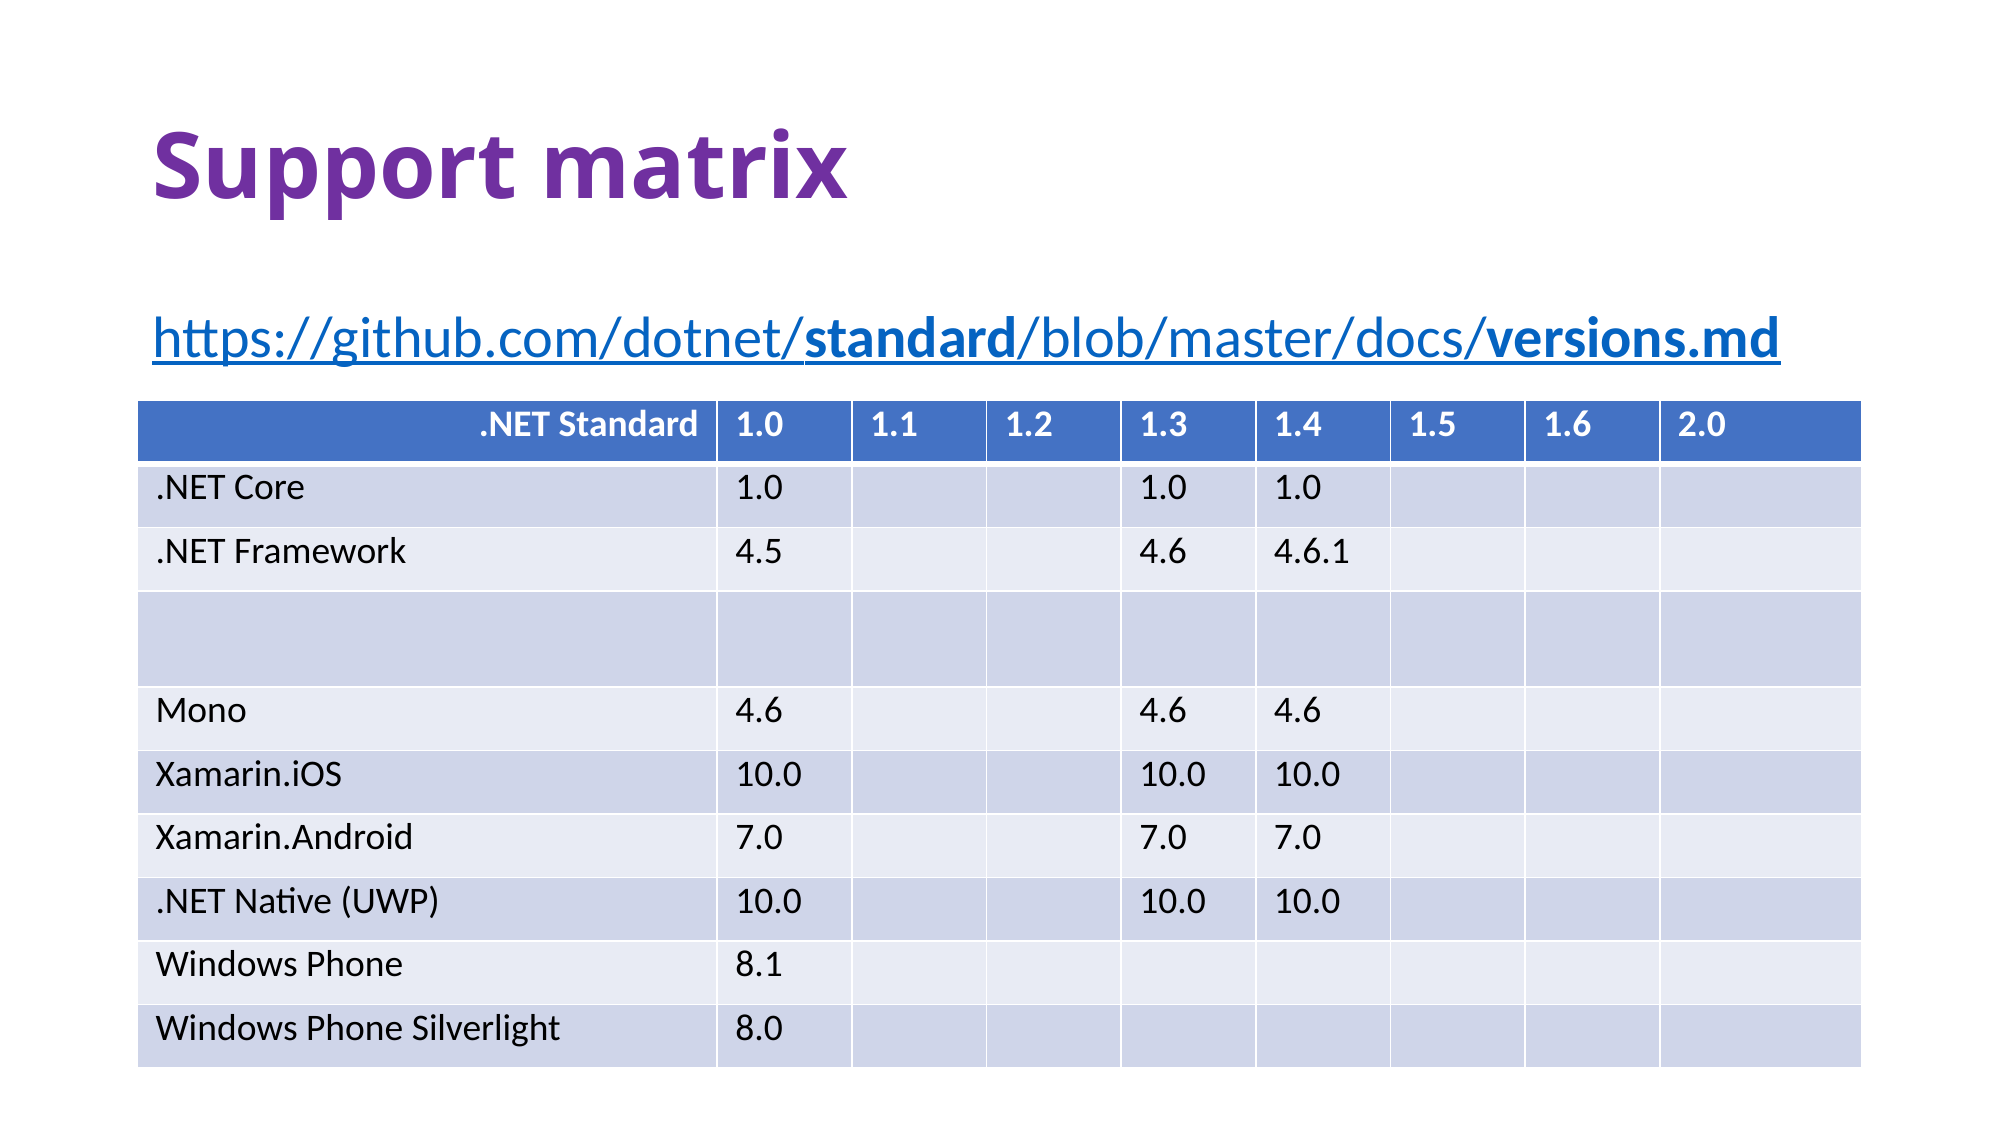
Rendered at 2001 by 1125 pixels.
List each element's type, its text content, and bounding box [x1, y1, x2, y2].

table_cell 4.6 [1257, 688, 1390, 750]
table_cell [1391, 1005, 1524, 1067]
table_cell [1661, 815, 1861, 877]
table_cell 4.6.1 [1257, 528, 1390, 590]
table_cell .NET Framework [138, 528, 716, 590]
table_cell 7.0 [718, 815, 851, 877]
table_cell [1257, 942, 1390, 1004]
table_cell [1122, 592, 1255, 686]
table_cell 8.0 [718, 1005, 851, 1067]
table_cell [1526, 528, 1659, 590]
table_header 1.2 [987, 401, 1120, 461]
table_cell [987, 528, 1120, 590]
table_header 1.3 [1122, 401, 1255, 461]
table_cell [1661, 592, 1861, 686]
table_cell [1391, 751, 1524, 813]
table_cell 7.0 [1257, 815, 1390, 877]
table_cell 4.6 [1122, 688, 1255, 750]
table_cell [138, 592, 716, 686]
table_cell [853, 942, 986, 1004]
table_cell [1661, 878, 1861, 940]
table_cell [1526, 1005, 1659, 1067]
table_cell Mono [138, 688, 716, 750]
table_cell Xamarin.Android [138, 815, 716, 877]
table_cell [1661, 942, 1861, 1004]
table_header 1.1 [853, 401, 986, 461]
table_cell [1526, 751, 1659, 813]
table_cell 4.6 [718, 688, 851, 750]
table_cell [1122, 942, 1255, 1004]
table_cell 10.0 [718, 878, 851, 940]
table_cell [987, 467, 1120, 527]
table_cell 10.0 [1257, 751, 1390, 813]
table_cell [987, 751, 1120, 813]
table_header 1.6 [1526, 401, 1659, 461]
table_cell [1257, 1005, 1390, 1067]
table_cell [1526, 815, 1659, 877]
table_cell [1526, 942, 1659, 1004]
table_cell 10.0 [718, 751, 851, 813]
table_cell [987, 688, 1120, 750]
table_cell [1391, 688, 1524, 750]
table_cell [1122, 1005, 1255, 1067]
table_cell [853, 878, 986, 940]
table_cell [853, 592, 986, 686]
table_cell [1391, 528, 1524, 590]
table_cell [853, 815, 986, 877]
table_cell [853, 751, 986, 813]
table_cell 1.0 [1122, 467, 1255, 527]
table_cell [1391, 815, 1524, 877]
list https://github.com/dotnet/standard/blob/master/docs/versions.md [137, 299, 1863, 379]
table_header 1.4 [1257, 401, 1390, 461]
table_cell [1661, 528, 1861, 590]
table_cell .NET Native (UWP) [138, 878, 716, 940]
table_cell [1661, 751, 1861, 813]
table_cell 4.5 [718, 528, 851, 590]
table_cell [853, 467, 986, 527]
table_cell [1391, 467, 1524, 527]
table_cell [1526, 467, 1659, 527]
table_cell 1.0 [718, 467, 851, 527]
table_cell [1526, 592, 1659, 686]
table_cell .NET Core [138, 467, 716, 527]
table_header 2.0 [1661, 401, 1861, 461]
table_cell [1391, 878, 1524, 940]
table_cell [1661, 1005, 1861, 1067]
table_cell [987, 942, 1120, 1004]
table_cell [1661, 688, 1861, 750]
table_header .NET Standard [138, 401, 716, 461]
table_cell 10.0 [1122, 751, 1255, 813]
table_cell Xamarin.iOS [138, 751, 716, 813]
table_cell [853, 528, 986, 590]
table_cell [987, 815, 1120, 877]
table_cell [987, 1005, 1120, 1067]
table_cell 10.0 [1122, 878, 1255, 940]
table_cell 7.0 [1122, 815, 1255, 877]
table_cell 1.0 [1257, 467, 1390, 527]
table_cell [853, 688, 986, 750]
table_cell [1391, 942, 1524, 1004]
table_cell [853, 1005, 986, 1067]
table_header 1.0 [718, 401, 851, 461]
table_cell [718, 592, 851, 686]
table_cell 8.1 [718, 942, 851, 1004]
table_cell 4.6 [1122, 528, 1255, 590]
table_cell [1391, 592, 1524, 686]
title Support matrix [137, 59, 1863, 278]
table_cell [987, 592, 1120, 686]
table_cell Windows Phone Silverlight [138, 1005, 716, 1067]
table_cell 10.0 [1257, 878, 1390, 940]
table_cell [1526, 688, 1659, 750]
table_header 1.5 [1391, 401, 1524, 461]
table_cell Windows Phone [138, 942, 716, 1004]
table_cell [987, 878, 1120, 940]
table_cell [1661, 467, 1861, 527]
table_cell [1526, 878, 1659, 940]
table_cell [1257, 592, 1390, 686]
